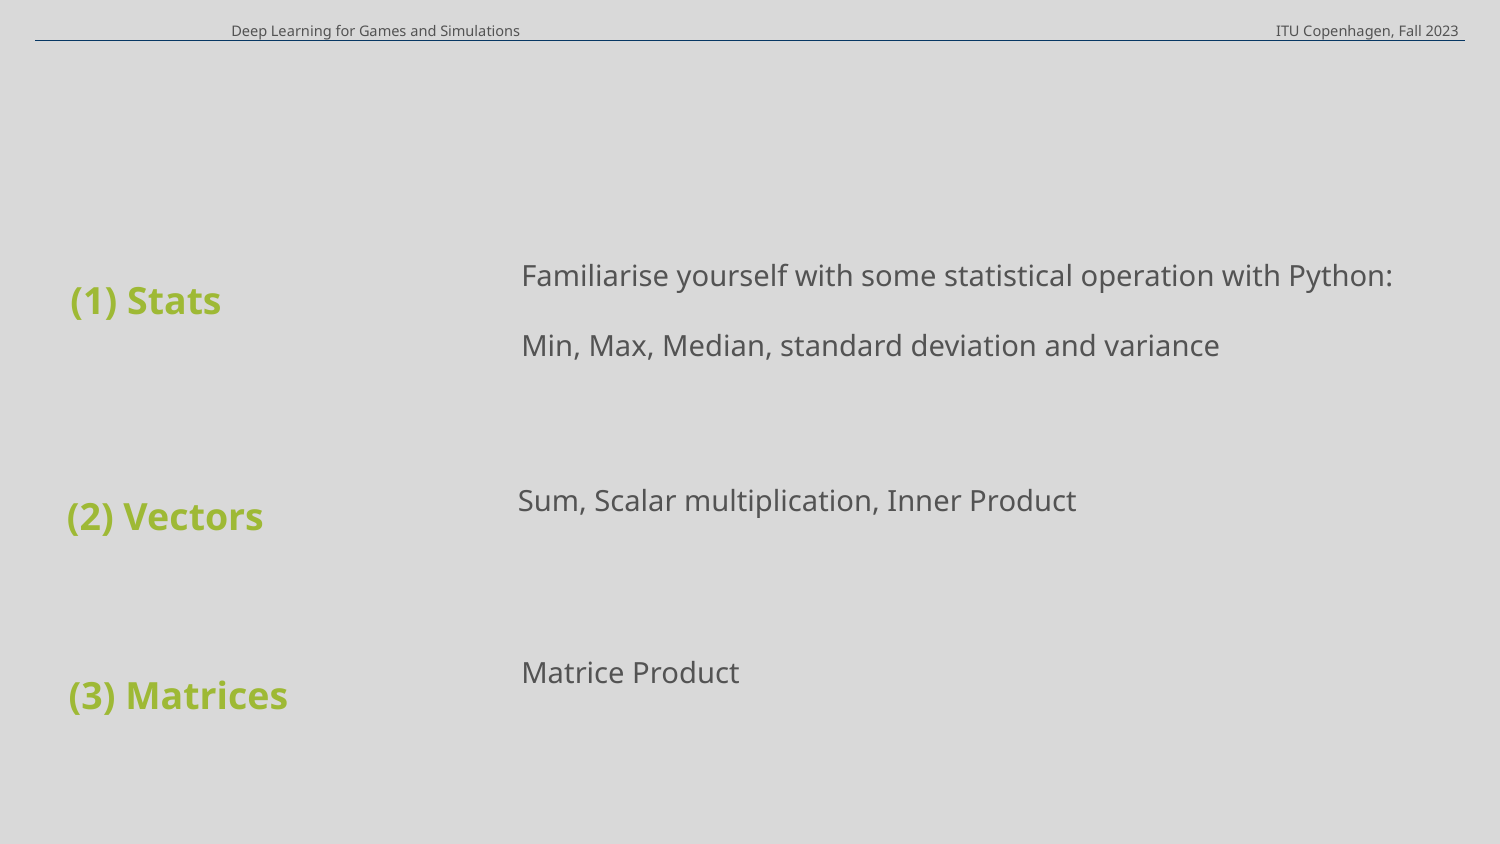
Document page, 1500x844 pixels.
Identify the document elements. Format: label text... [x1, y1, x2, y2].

text_box (1) Stats [70, 186, 827, 322]
text_box Matrice Product [521, 619, 1500, 690]
text_box (2) Vectors [66, 402, 459, 538]
text_box Deep Learning for Games and Simulations [21, 0, 536, 53]
text_box (3) Matrices [68, 582, 544, 718]
text_box Familiarise yourself with some statistical operation with Python: Min, Max, Median, standard deviation and variance [521, 222, 1500, 363]
text_box ITU Copenhagen, Fall 2023 [1082, 0, 1474, 53]
text_box Sum, Scalar multiplication, Inner Product [517, 446, 1500, 517]
